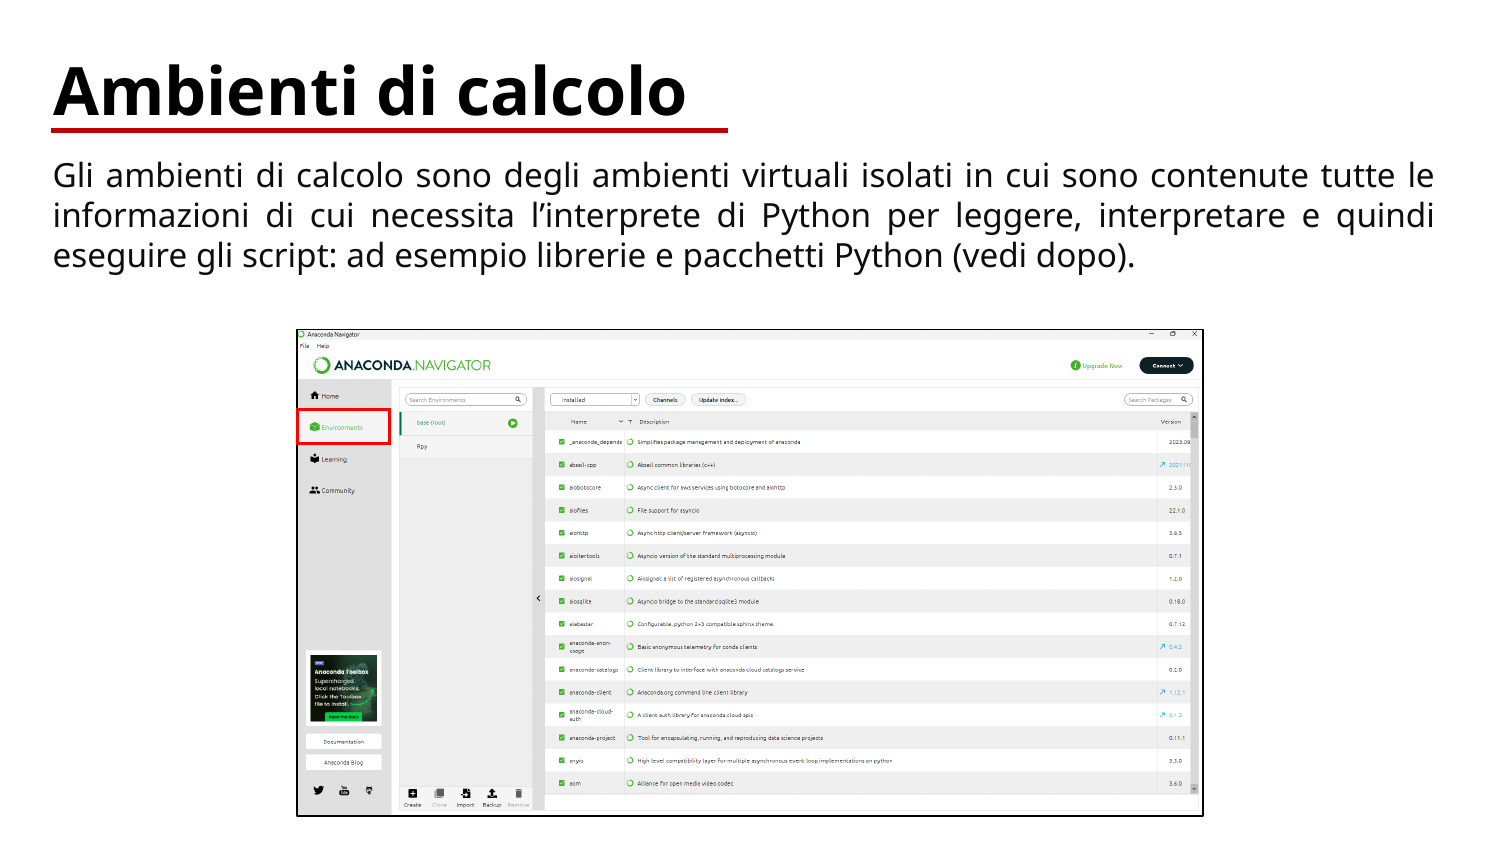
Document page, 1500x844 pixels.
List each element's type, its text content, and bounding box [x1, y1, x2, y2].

text_box Ambienti di calcolo [38, 1, 1283, 137]
text_box Gli ambienti di calcolo sono degli ambienti virtuali isolati in cui sono contenute tutte le informazioni di cui necessita l’interprete di Python per leggere, interpretare e quindi eseguire gli script: ad esempio librerie e pacchetti Python (vedi dopo). [37, 146, 1453, 282]
picture [297, 330, 1203, 816]
